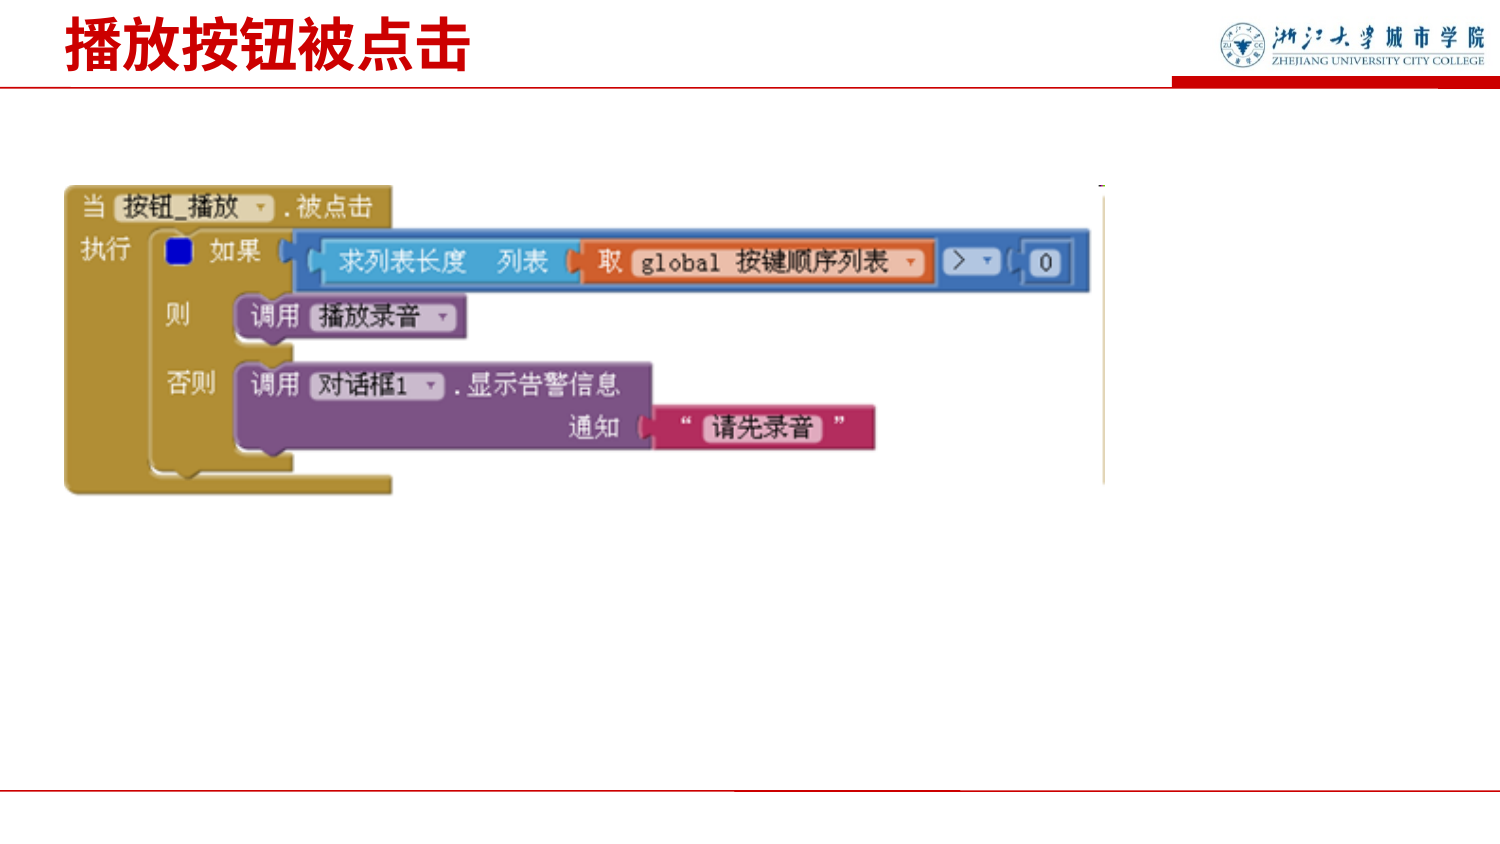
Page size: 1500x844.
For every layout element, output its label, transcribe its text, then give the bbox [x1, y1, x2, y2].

picture [64, 185, 1105, 502]
title 播放按钮被点击 [49, 7, 1400, 80]
picture [1210, 5, 1497, 73]
